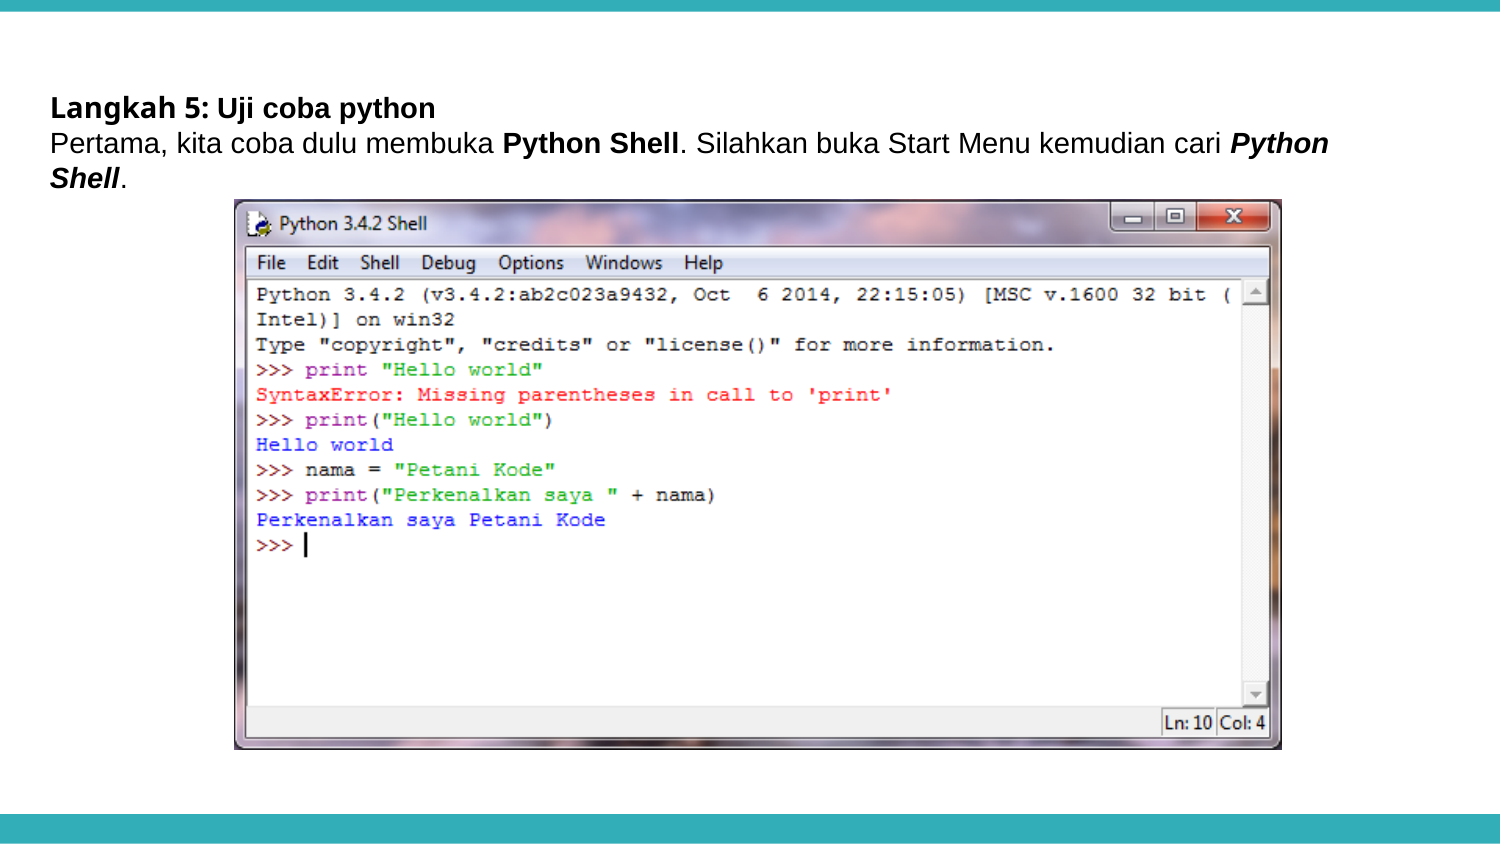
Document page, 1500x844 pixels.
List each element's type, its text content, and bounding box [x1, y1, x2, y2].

picture [234, 198, 1282, 750]
text_box Langkah 5: Uji coba python Pertama, kita coba dulu membuka Python Shell. Silahkan buka Start Menu kemudian cari Python Shell. [35, 46, 1360, 202]
